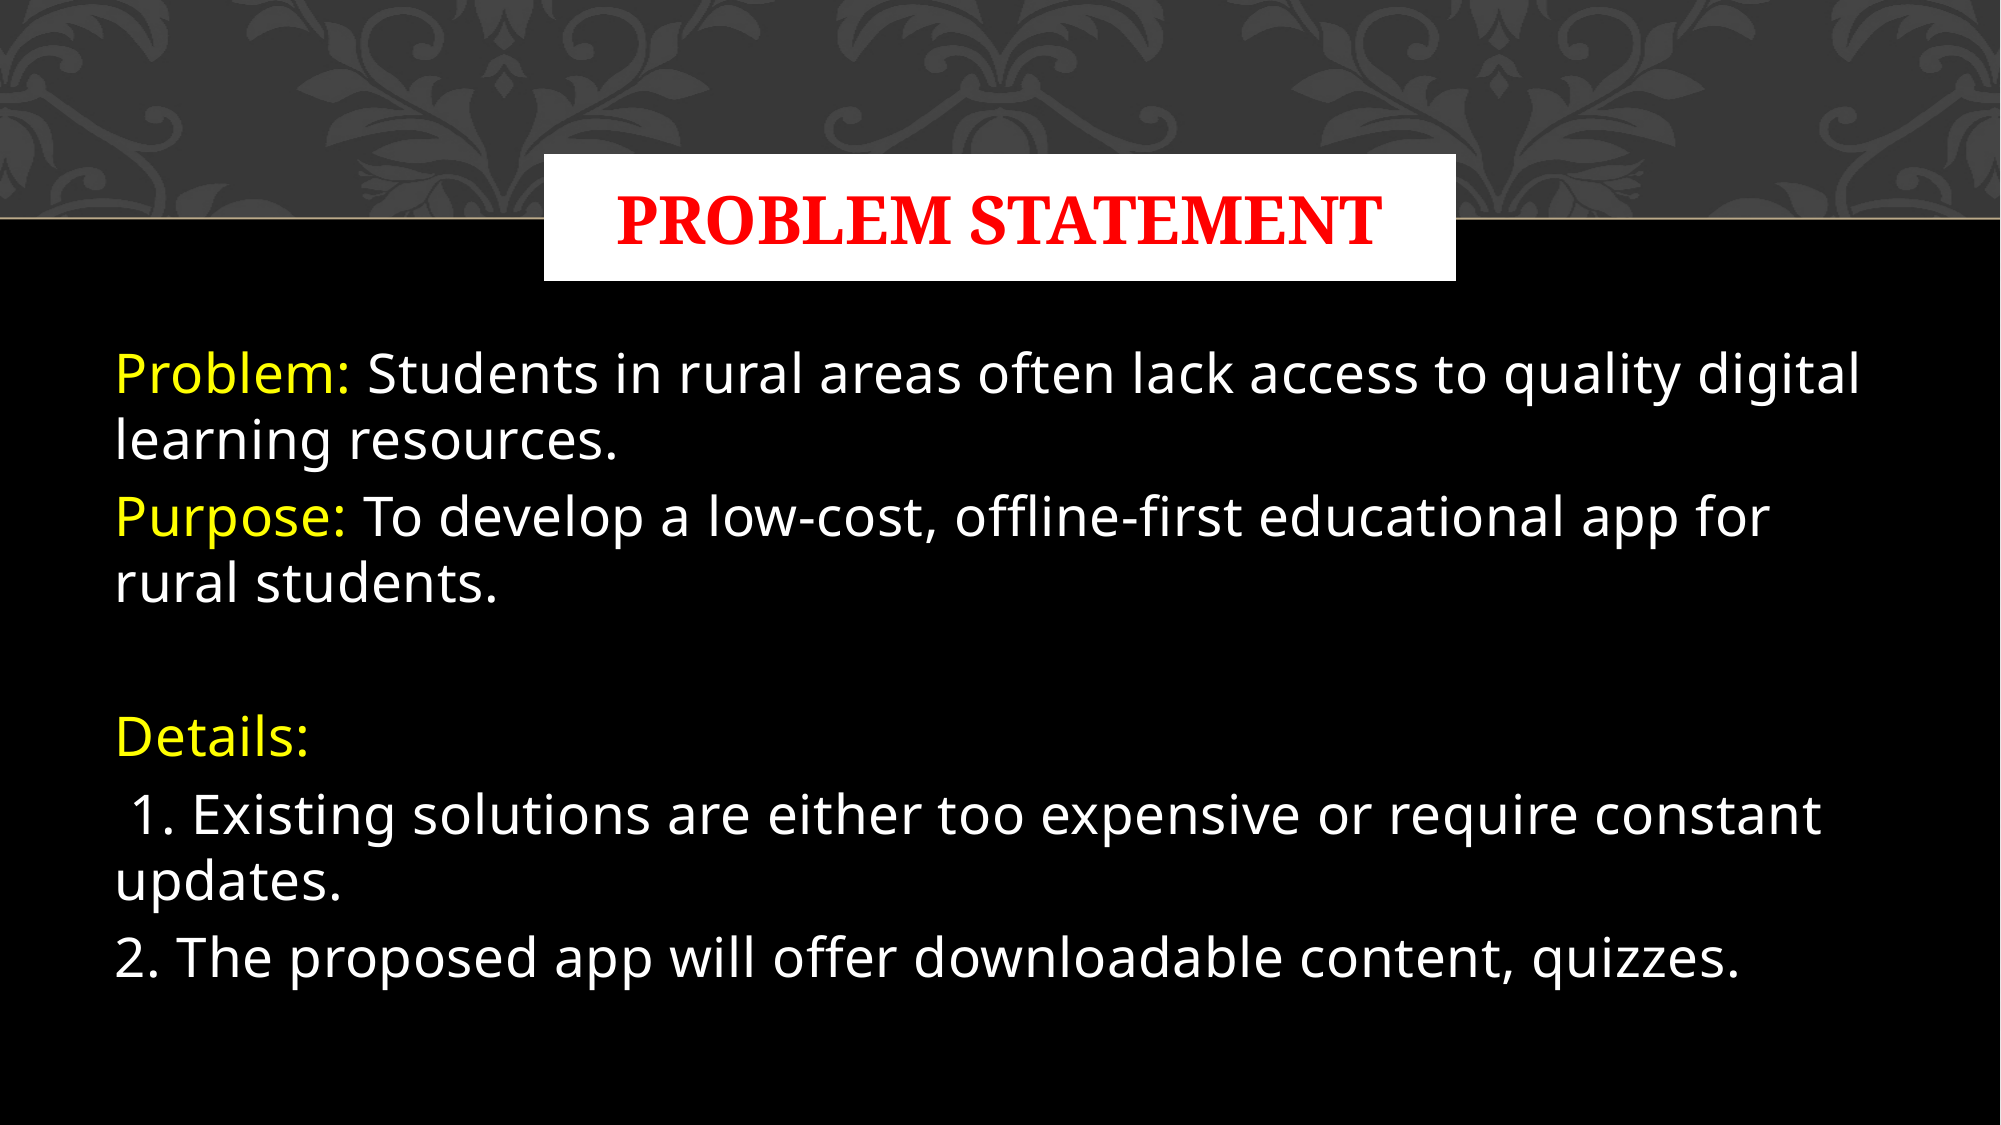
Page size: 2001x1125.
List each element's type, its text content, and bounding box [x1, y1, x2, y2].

list Problem: Students in rural areas often lack access to quality digital learning resources. Purpose: To develop a low-cost, offline-first educational app for rural students. Details: 1. Existing solutions are either too expensive or require constant updates. 2. The proposed app will offer downloadable content, quizzes. [99, 331, 1900, 1000]
title Problem statement [544, 154, 1456, 281]
